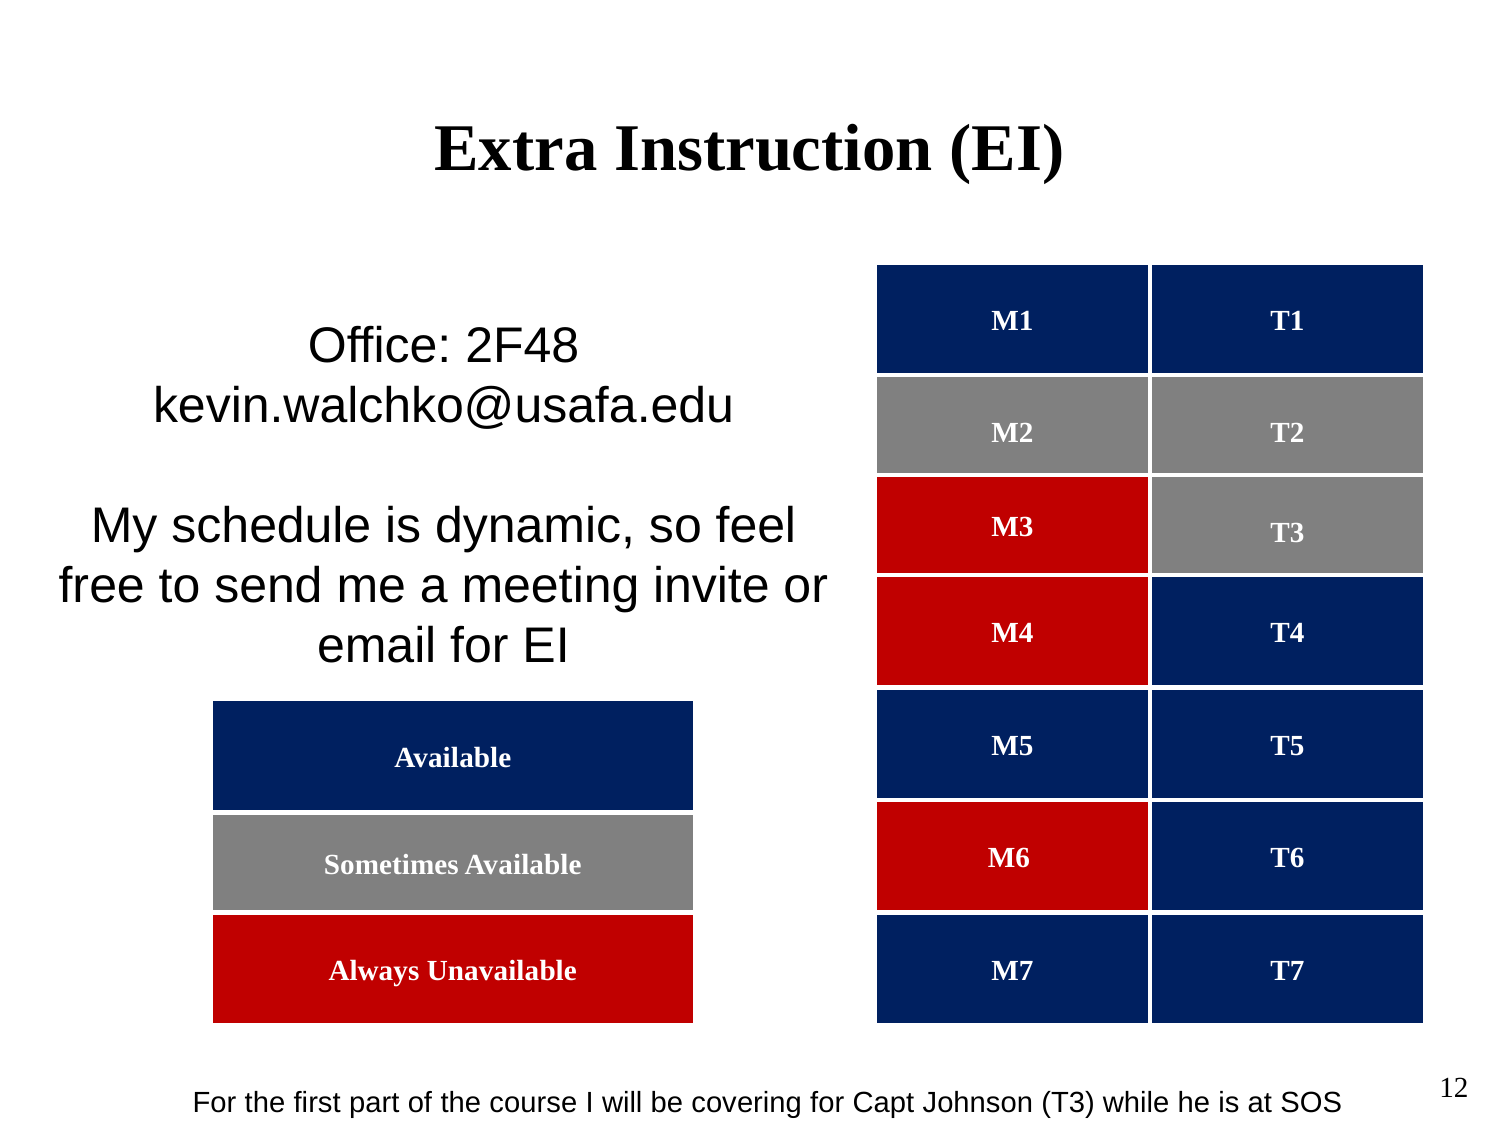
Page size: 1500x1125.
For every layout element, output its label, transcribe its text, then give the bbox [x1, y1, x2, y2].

text_box M1 [873, 260, 1148, 373]
text_box M3 [873, 473, 1148, 573]
slide_number 12 [1133, 1025, 1484, 1104]
text_box Sometimes Available [209, 814, 697, 910]
text_box T2 [1148, 373, 1427, 473]
text_box T4 [1148, 573, 1427, 690]
text_box Always Unavailable [209, 910, 697, 1027]
text_box M7 [873, 910, 1148, 1027]
title Extra Instruction (EI) [74, 49, 1426, 238]
text_box Available [209, 697, 697, 814]
text_box T7 [1148, 910, 1427, 1025]
text_box T5 [1148, 690, 1427, 798]
text_box M5 [873, 690, 1148, 802]
text_box For the first part of the course I will be covering for Capt Johnson (T3) while he is at SOS [177, 1076, 1359, 1125]
text_box Office: 2F48 kevin.walchko@usafa.edu My schedule is dynamic, so feel free to send me a meeting invite or email for EI [37, 304, 850, 680]
text_box M4 [873, 573, 1148, 690]
text_box M6 [873, 802, 1148, 910]
text_box T6 [1148, 798, 1427, 910]
text_box T3 [1148, 473, 1427, 573]
text_box M2 [873, 373, 1148, 473]
text_box T1 [1148, 260, 1427, 373]
